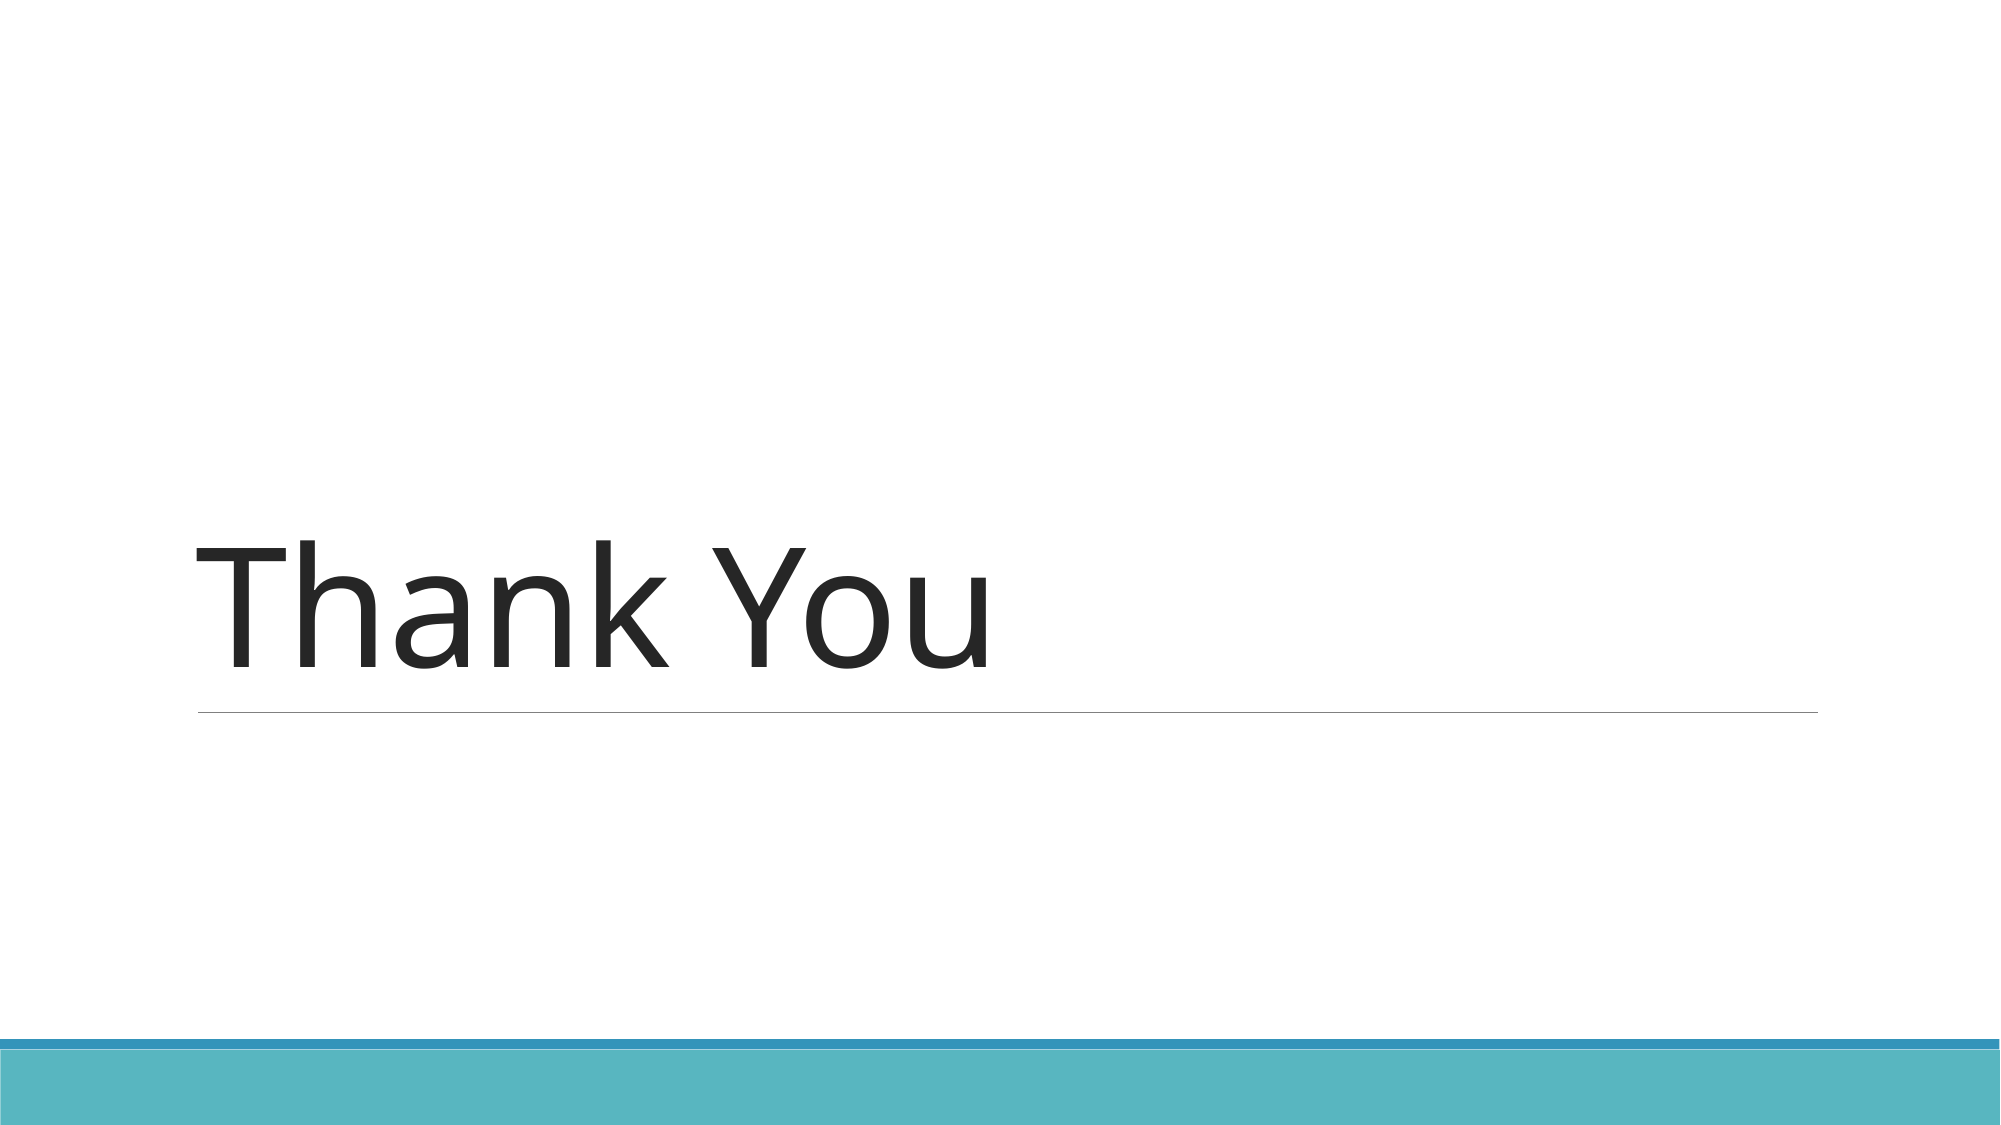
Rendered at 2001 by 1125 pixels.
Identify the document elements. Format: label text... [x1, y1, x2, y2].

title Thank You [180, 124, 1830, 710]
